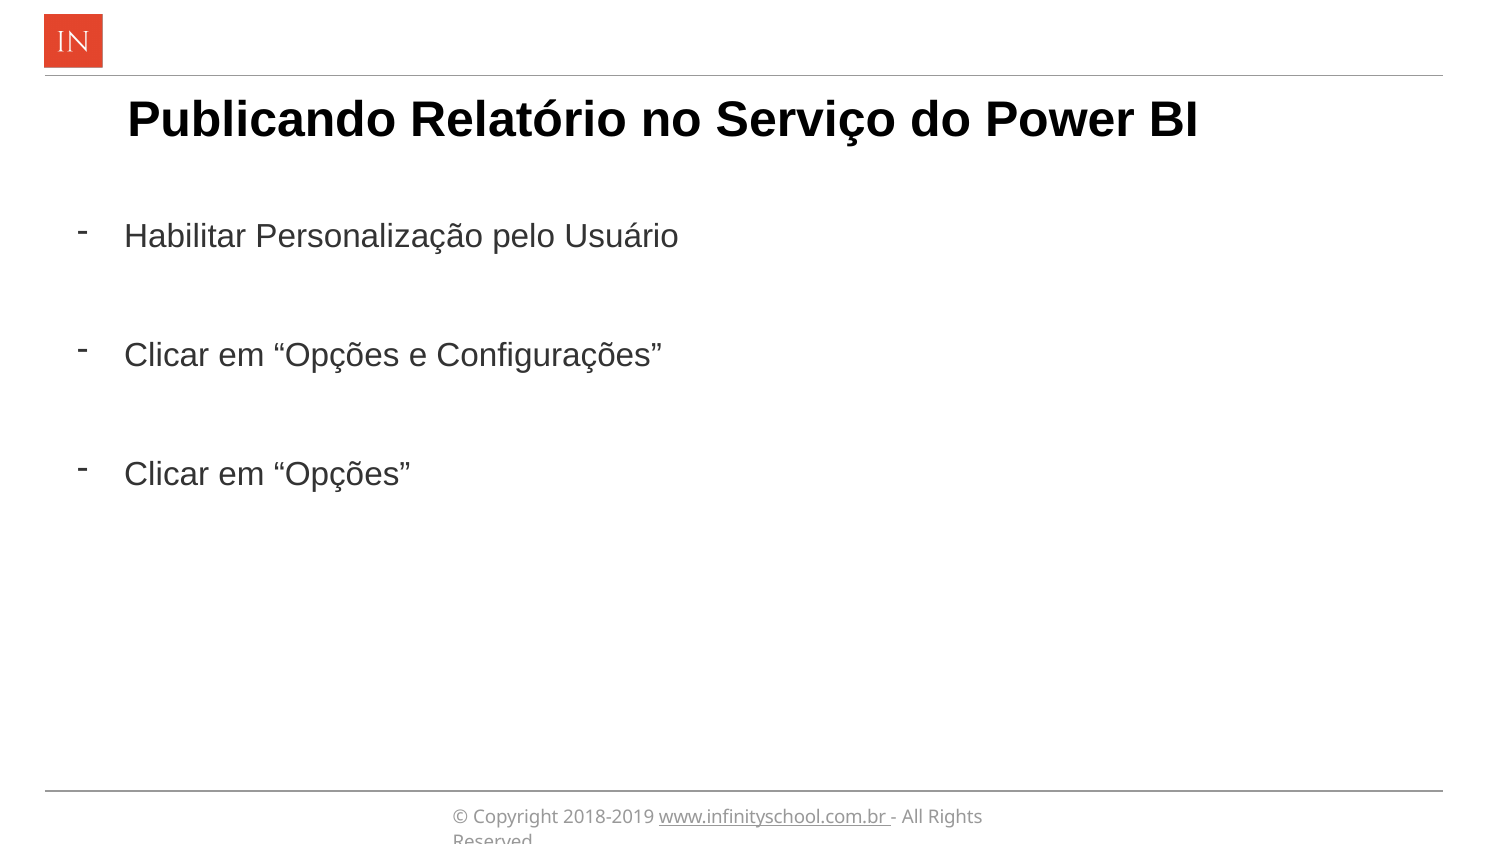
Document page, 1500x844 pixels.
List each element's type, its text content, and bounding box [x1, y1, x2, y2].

picture [44, 14, 109, 75]
text_box © Copyright 2018-2019 www.infinityschool.com.br - All Rights Reserved [450, 804, 1049, 844]
text_box Habilitar Personalização pelo Usuário Clicar em “Opções e Configurações” Clicar em “Opções” [62, 84, 1488, 499]
text_box Publicando Relatório no Serviço do Power BI [112, 79, 1238, 154]
